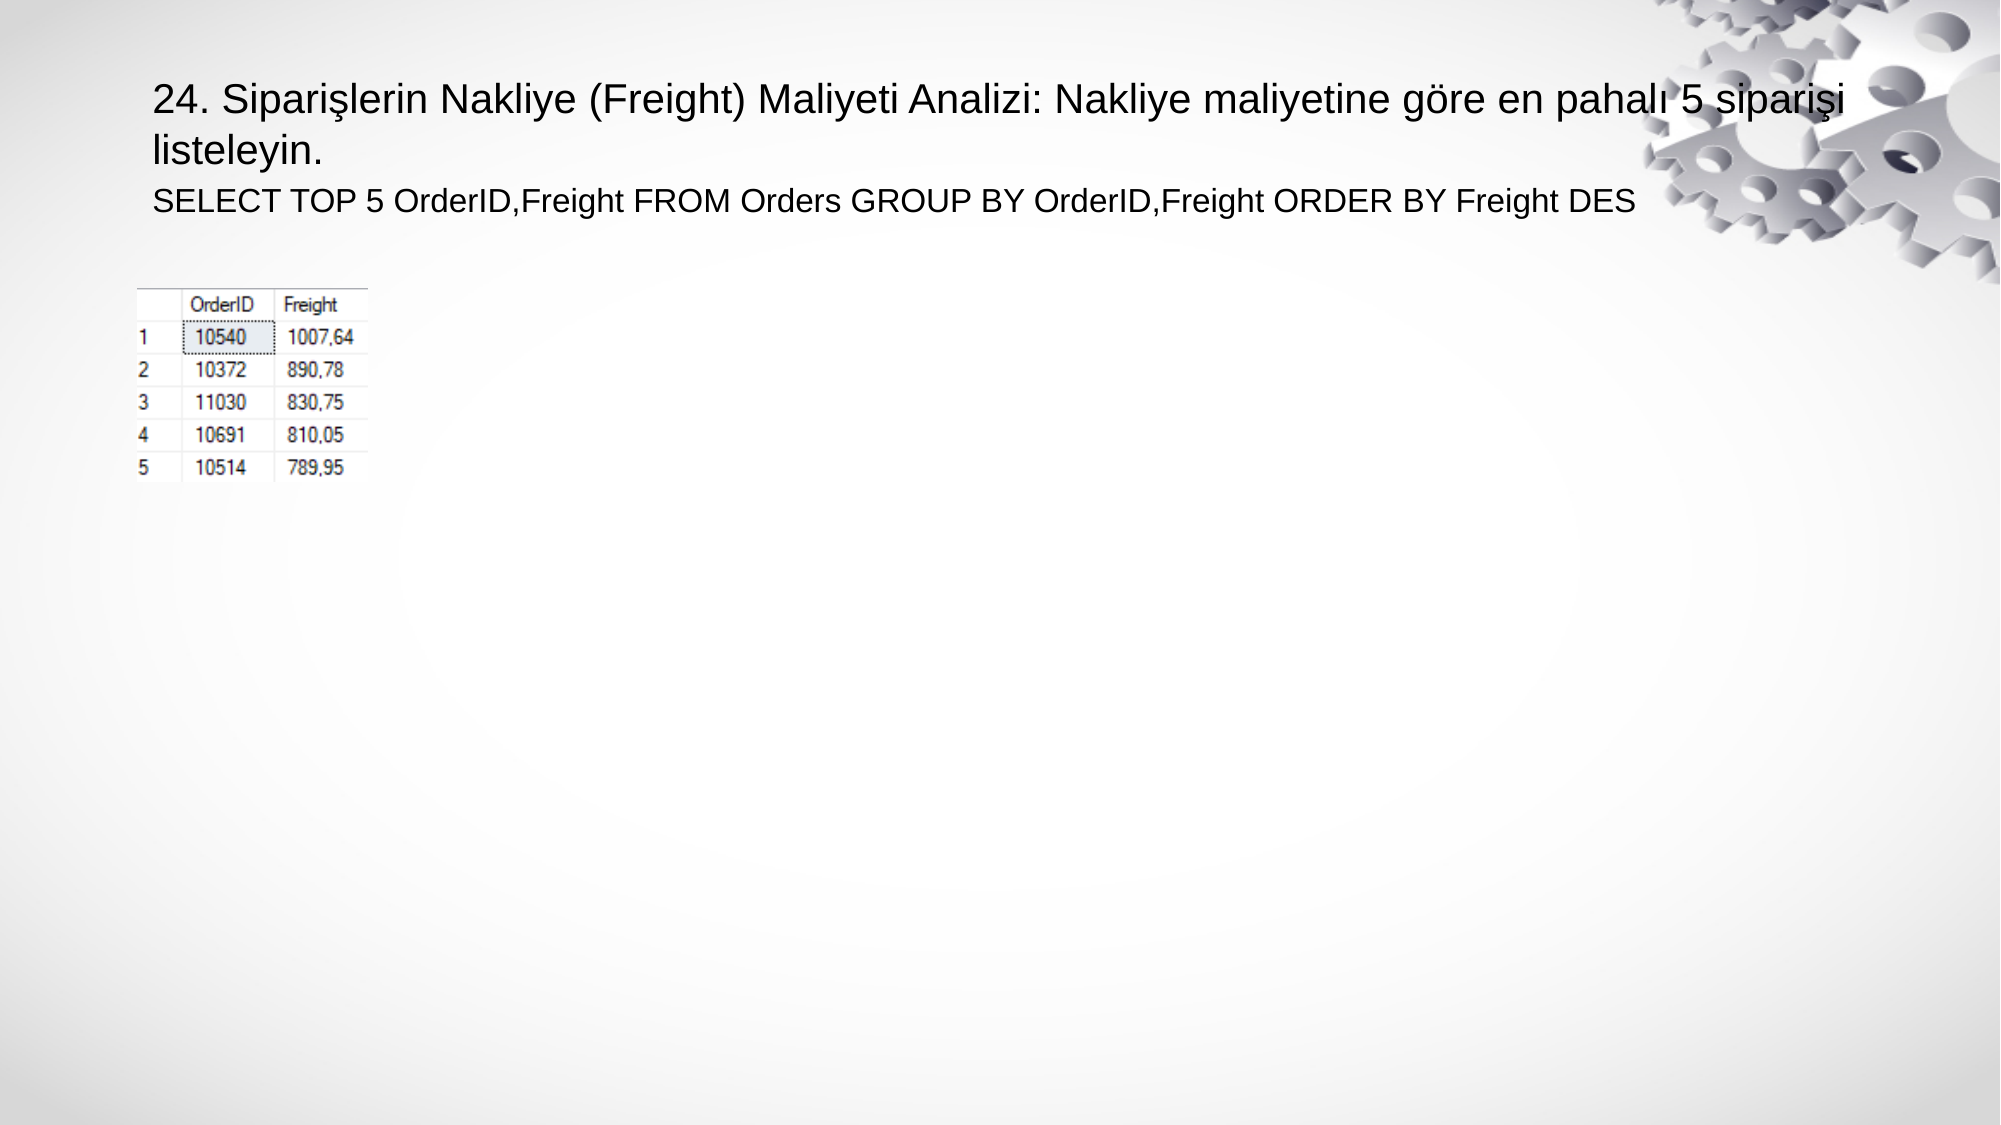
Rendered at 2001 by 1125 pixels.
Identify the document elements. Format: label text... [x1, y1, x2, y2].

picture [0, 0, 2000, 1125]
list 24. Siparişlerin Nakliye (Freight) Maliyeti Analizi: Nakliye maliyetine göre en pahalı 5 siparişi listeleyin. SELECT TOP 5 OrderID,Freight FROM Orders GROUP BY OrderID,Freight ORDER BY Freight DES [137, 64, 1863, 1079]
